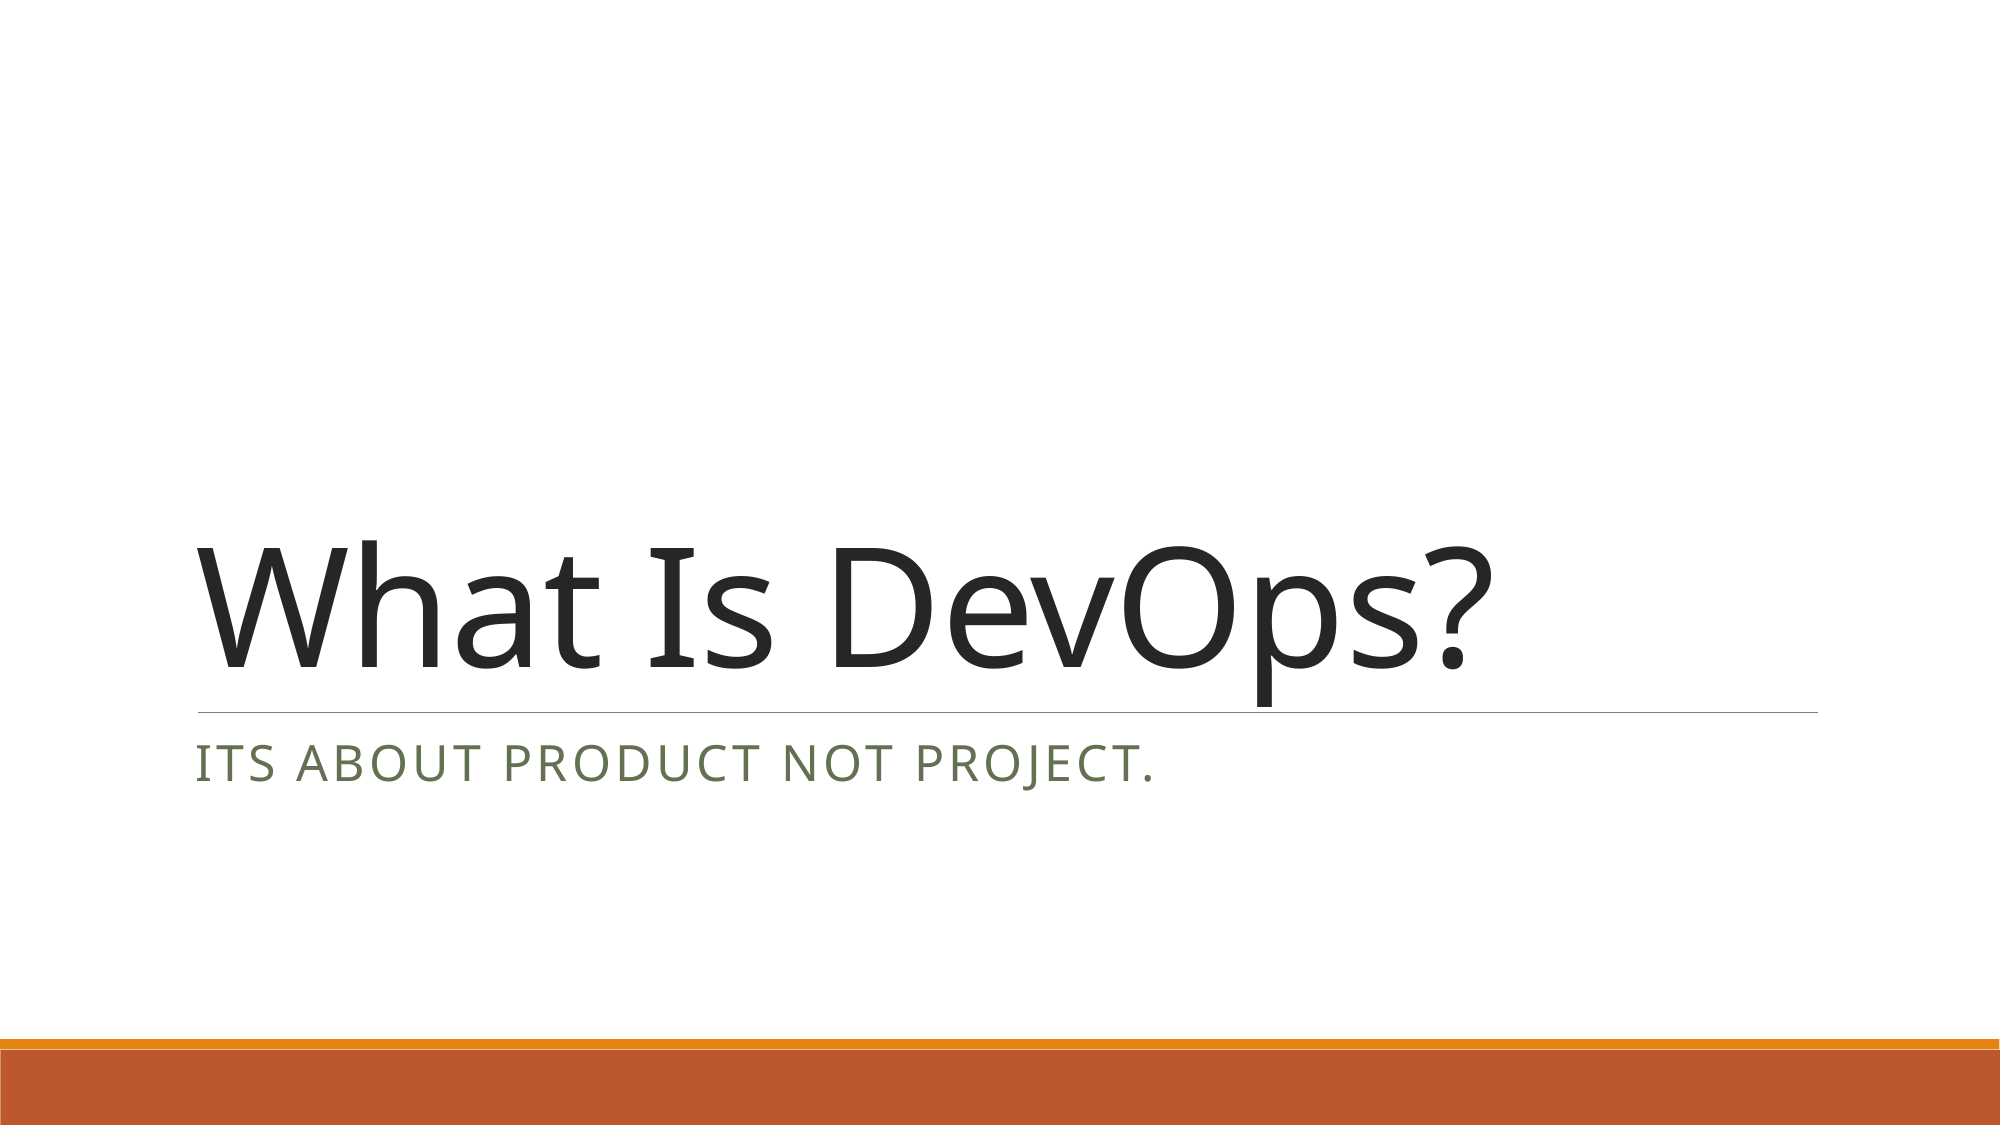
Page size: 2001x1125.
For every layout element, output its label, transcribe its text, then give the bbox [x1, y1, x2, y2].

title What Is DevOps? [180, 124, 1830, 710]
list Its about product not project. [180, 730, 1830, 918]
